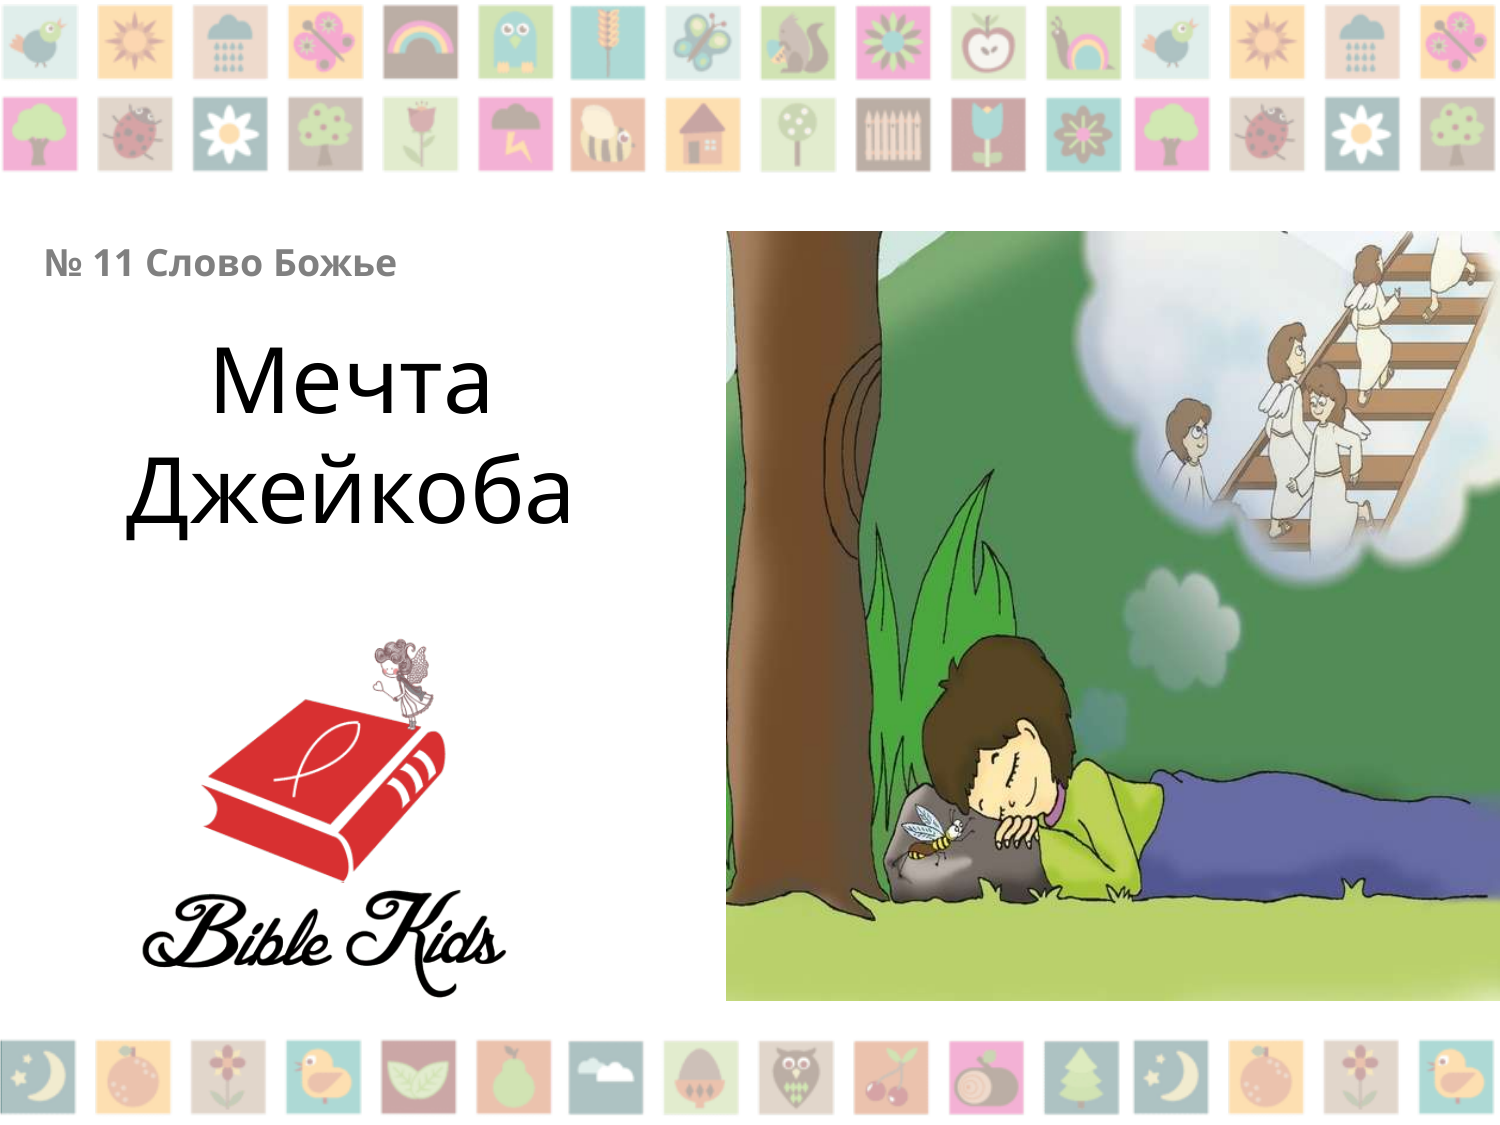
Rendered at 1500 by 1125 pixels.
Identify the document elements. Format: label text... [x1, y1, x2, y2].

picture [117, 600, 544, 1027]
text_box Мечта Джейкоба [29, 314, 675, 550]
picture [726, 231, 1500, 1002]
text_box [0, 1028, 1500, 1118]
text_box № 11 Слово Божье [29, 231, 543, 292]
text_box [0, 3, 1500, 181]
